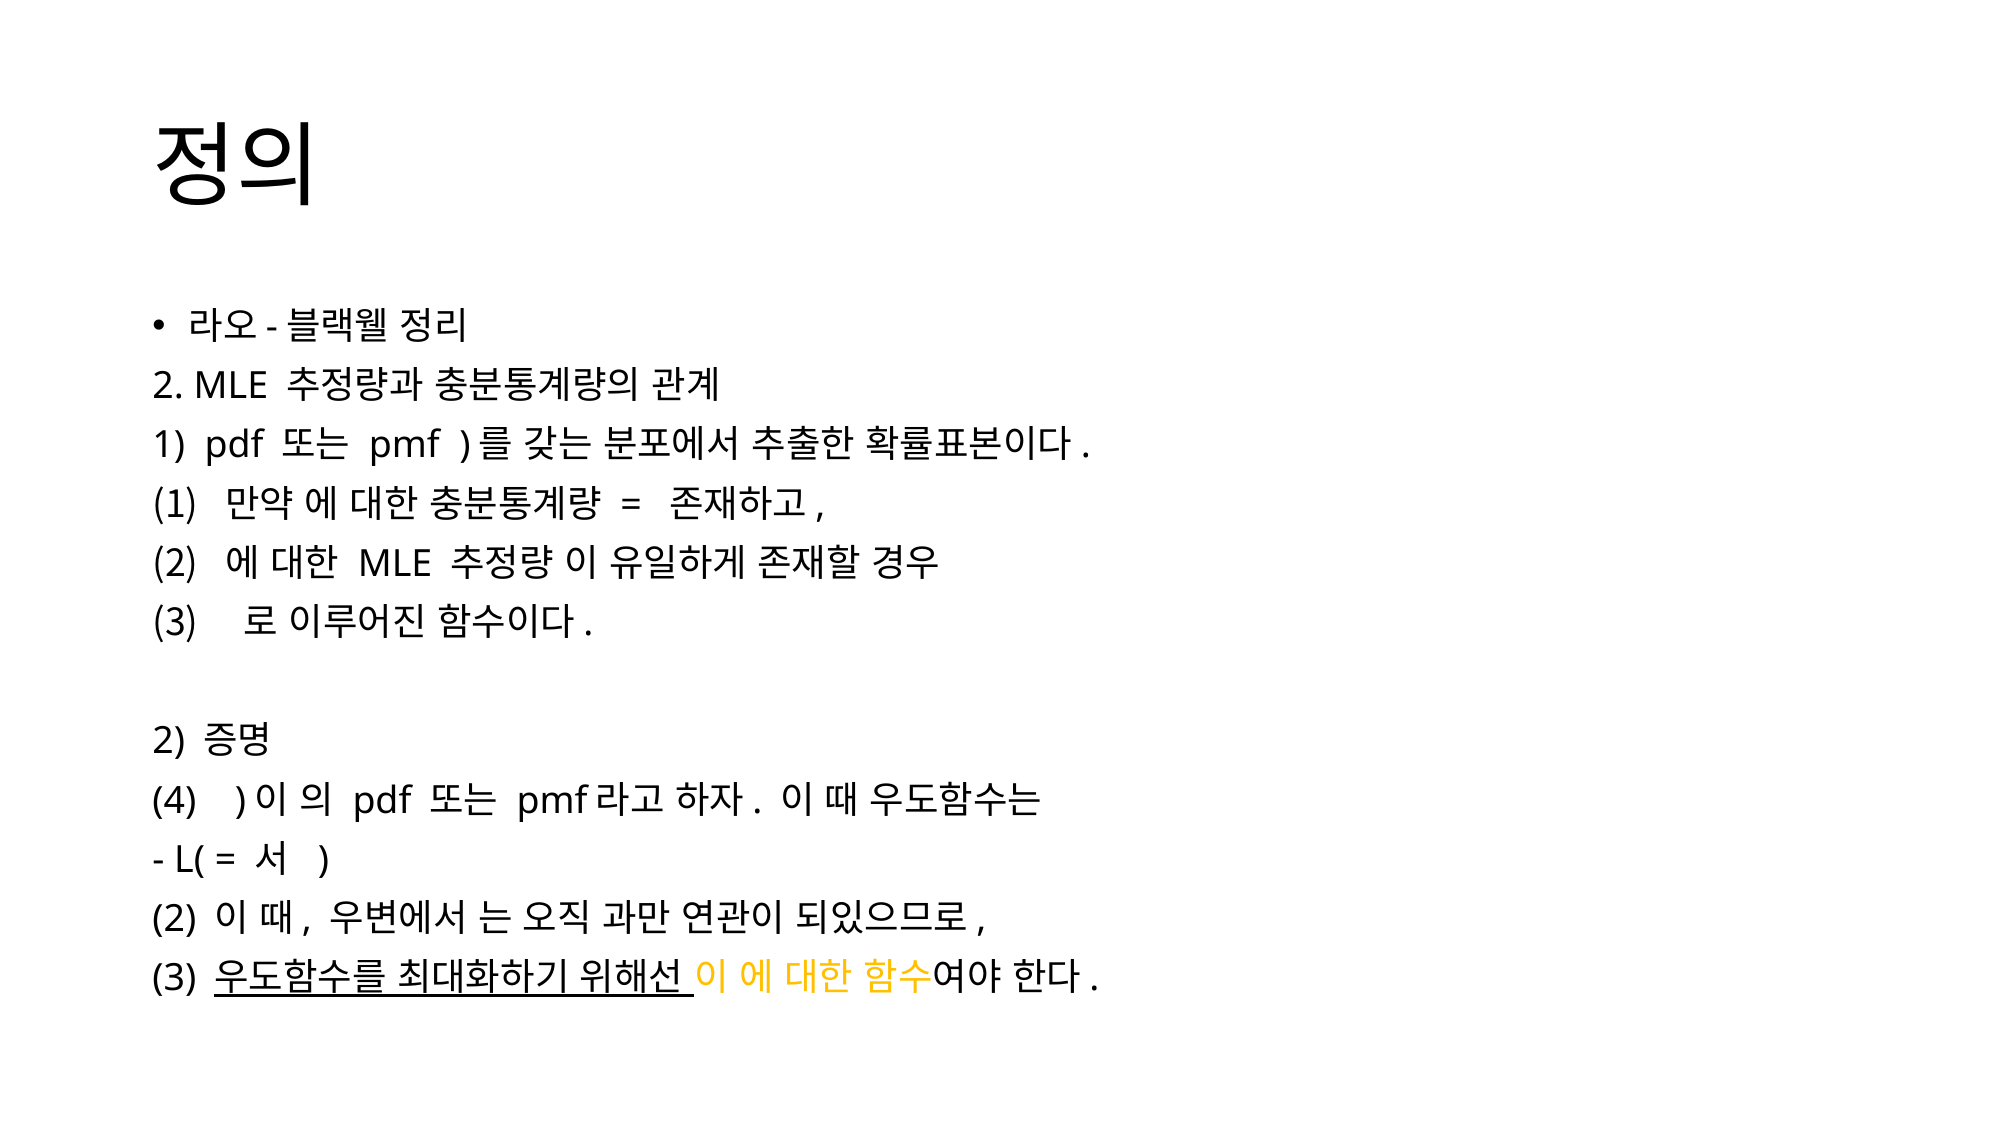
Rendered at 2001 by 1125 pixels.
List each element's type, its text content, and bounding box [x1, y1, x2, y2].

title 정의 [137, 59, 1863, 278]
